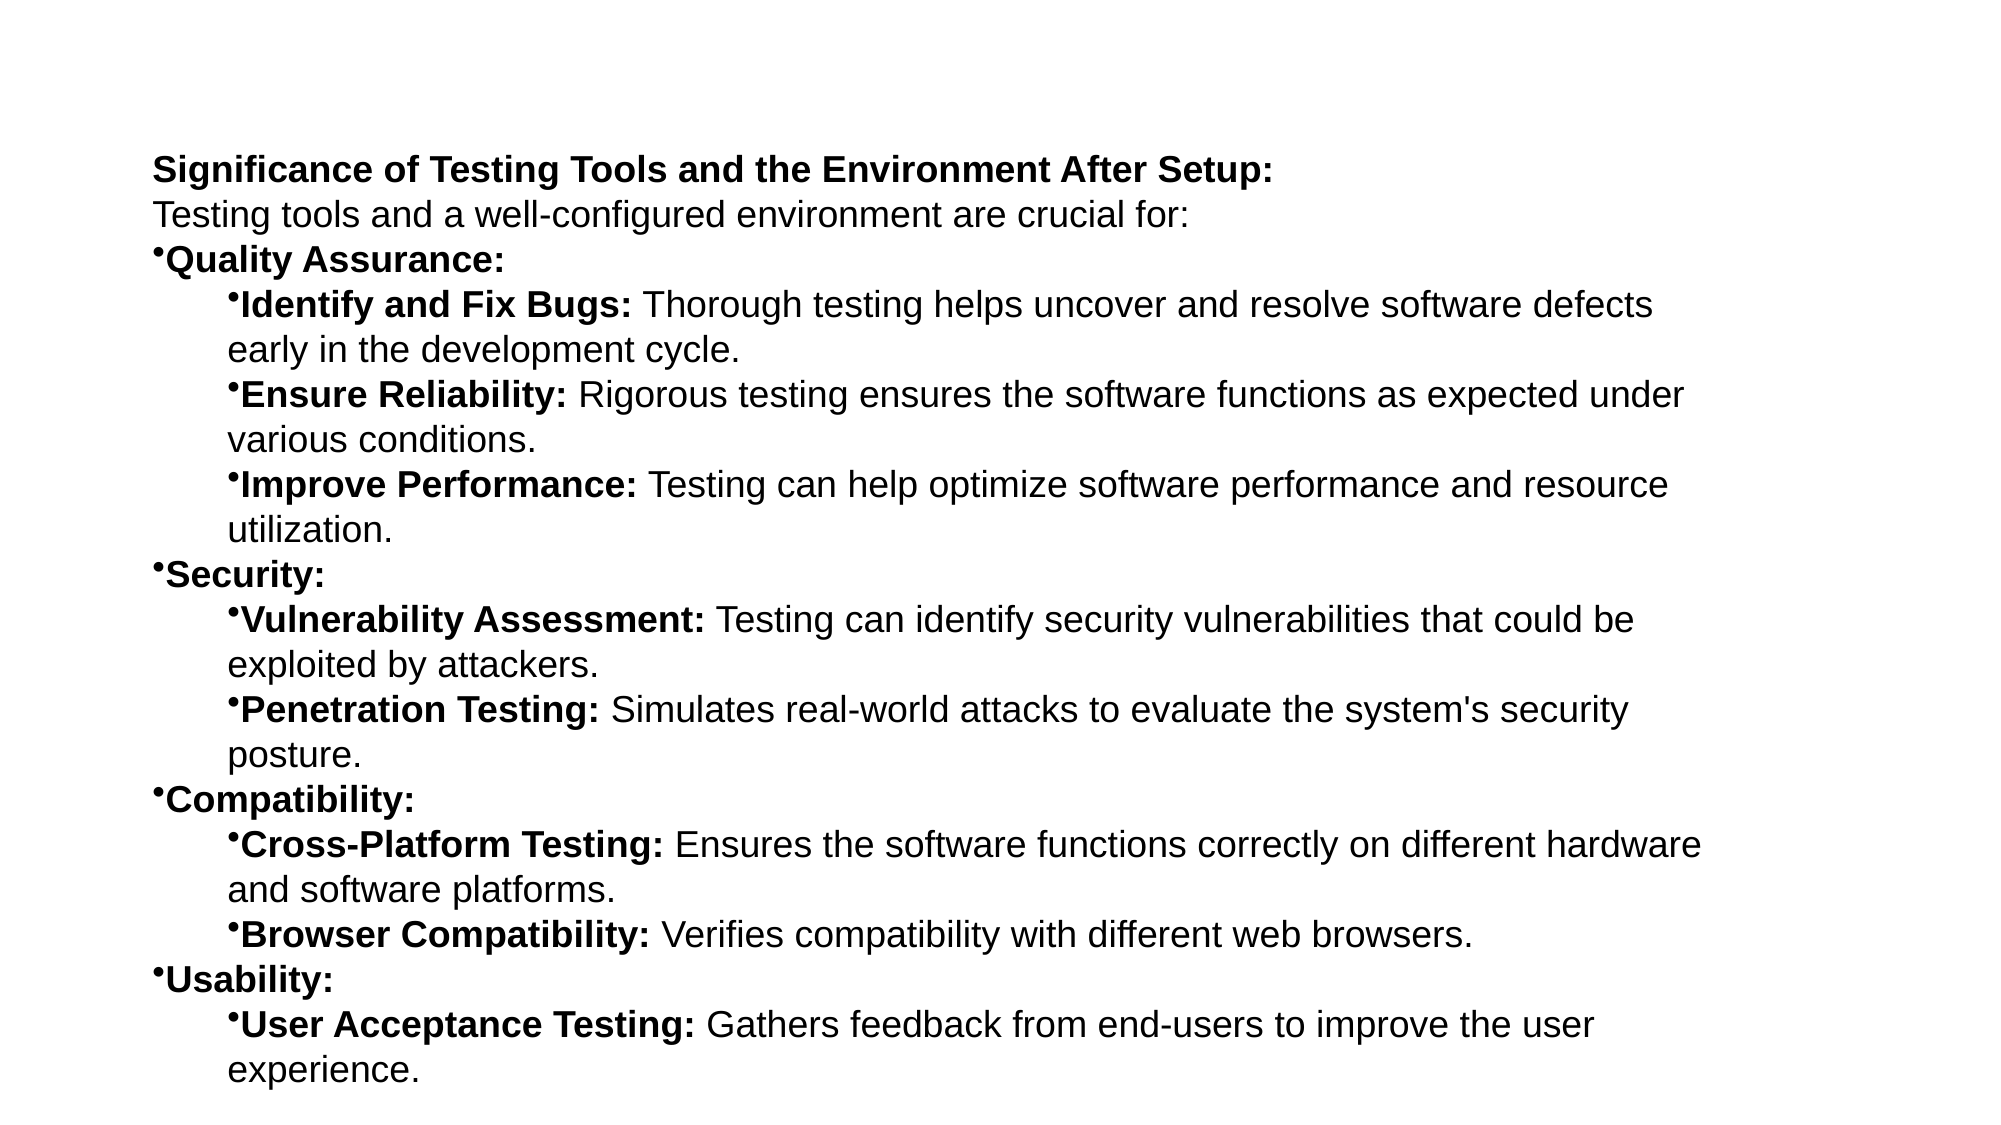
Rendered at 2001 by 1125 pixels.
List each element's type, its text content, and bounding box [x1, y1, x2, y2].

list Significance of Testing Tools and the Environment After Setup: Testing tools and a well-configured environment are crucial for: Quality Assurance: Identify and Fix Bugs: Thorough testing helps uncover and resolve software defects early in the development cycle. Ensure Reliability: Rigorous testing ensures the software functions as expected under various conditions. Improve Performance: Testing can help optimize software performance and resource utilization. Security: Vulnerability Assessment: Testing can identify security vulnerabilities that could be exploited by attackers. Penetration Testing: Simulates real-world attacks to evaluate the system's security posture. Compatibility: Cross-Platform Testing: Ensures the software functions correctly on different hardware and software platforms. Browser Compatibility: Verifies compatibility with different web browsers. Usability: User Acceptance Testing: Gathers feedback from end-users to improve the user experience. [137, 136, 1728, 1125]
